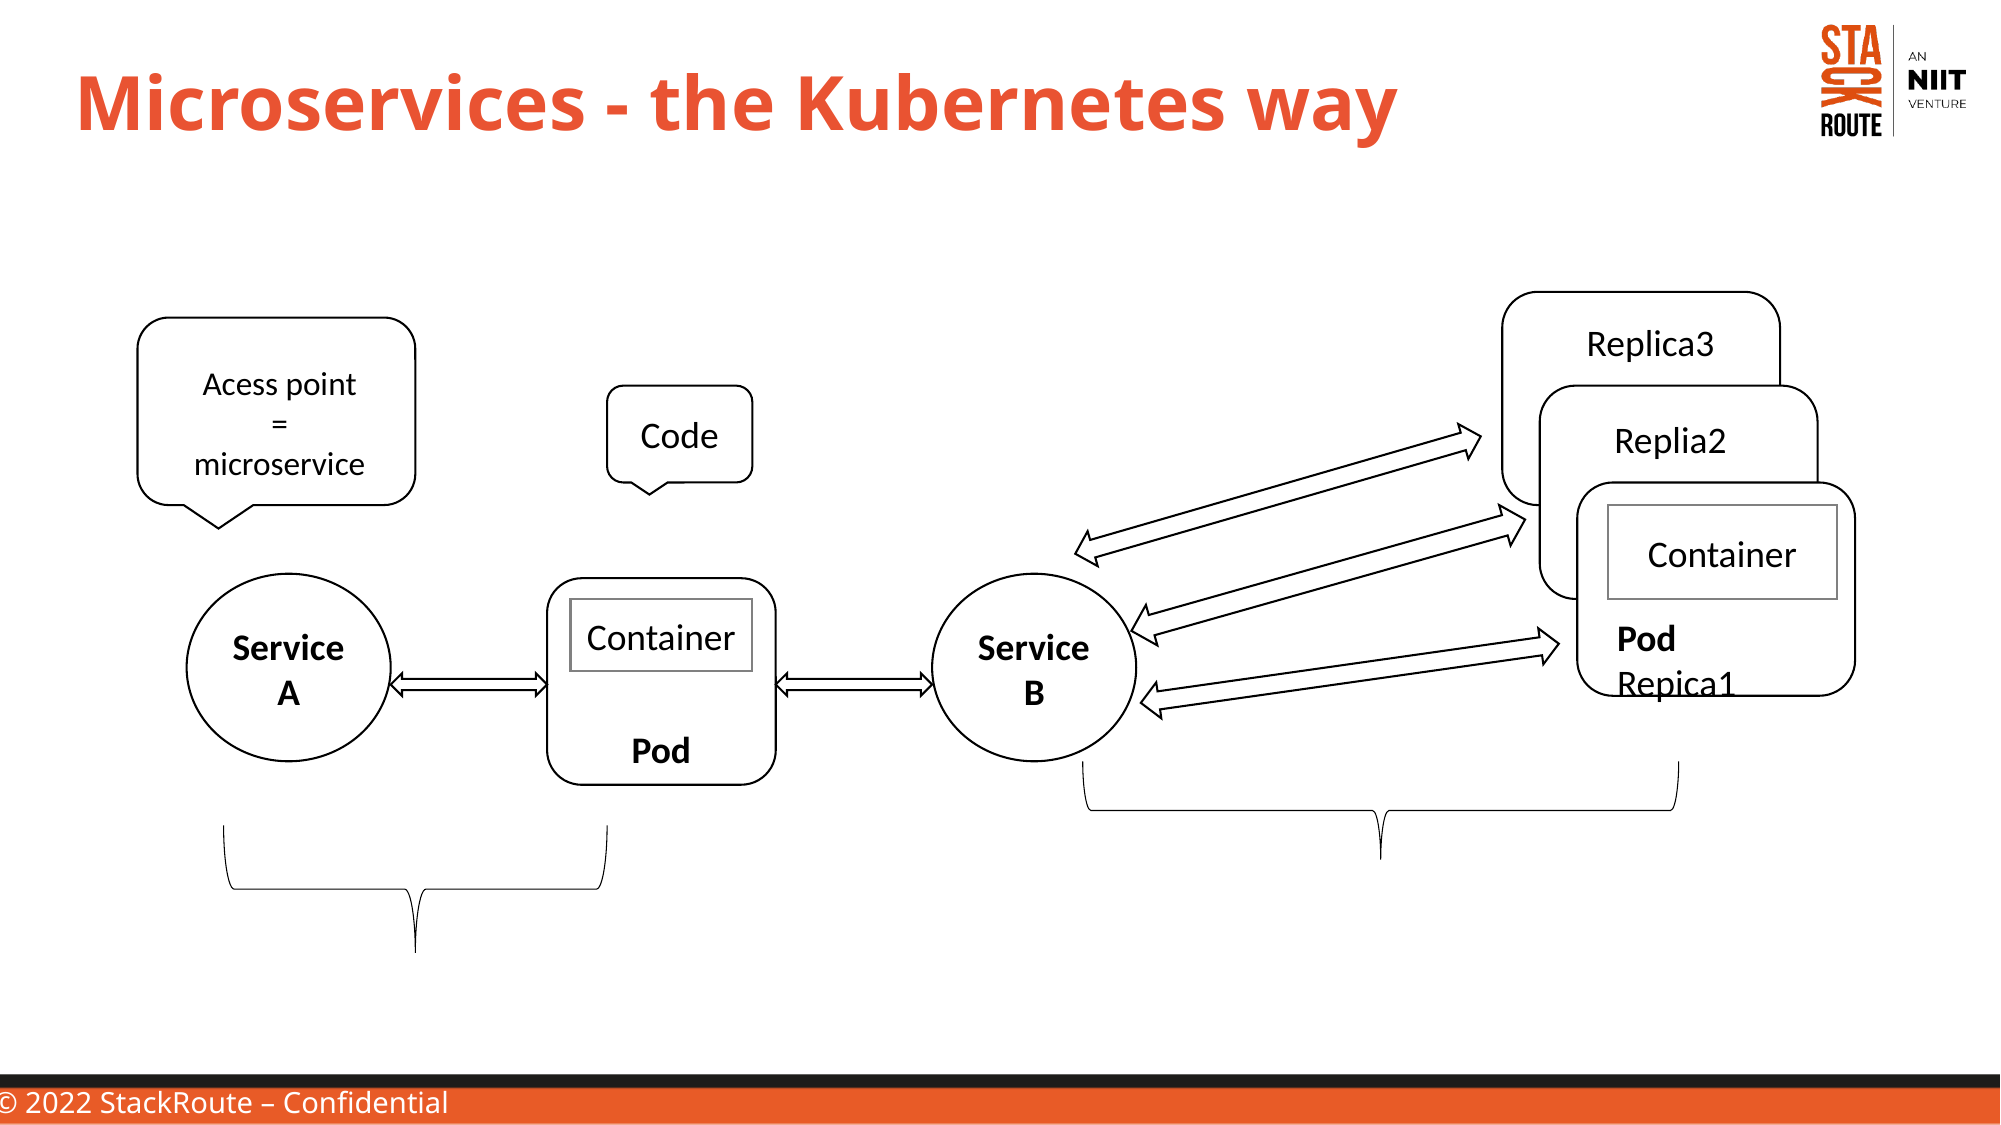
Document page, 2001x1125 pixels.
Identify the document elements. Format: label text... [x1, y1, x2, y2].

title Microservices - the Kubernetes way [59, 52, 1785, 161]
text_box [137, 291, 1856, 953]
picture [0, 1074, 2000, 1125]
picture [1817, 18, 1970, 141]
